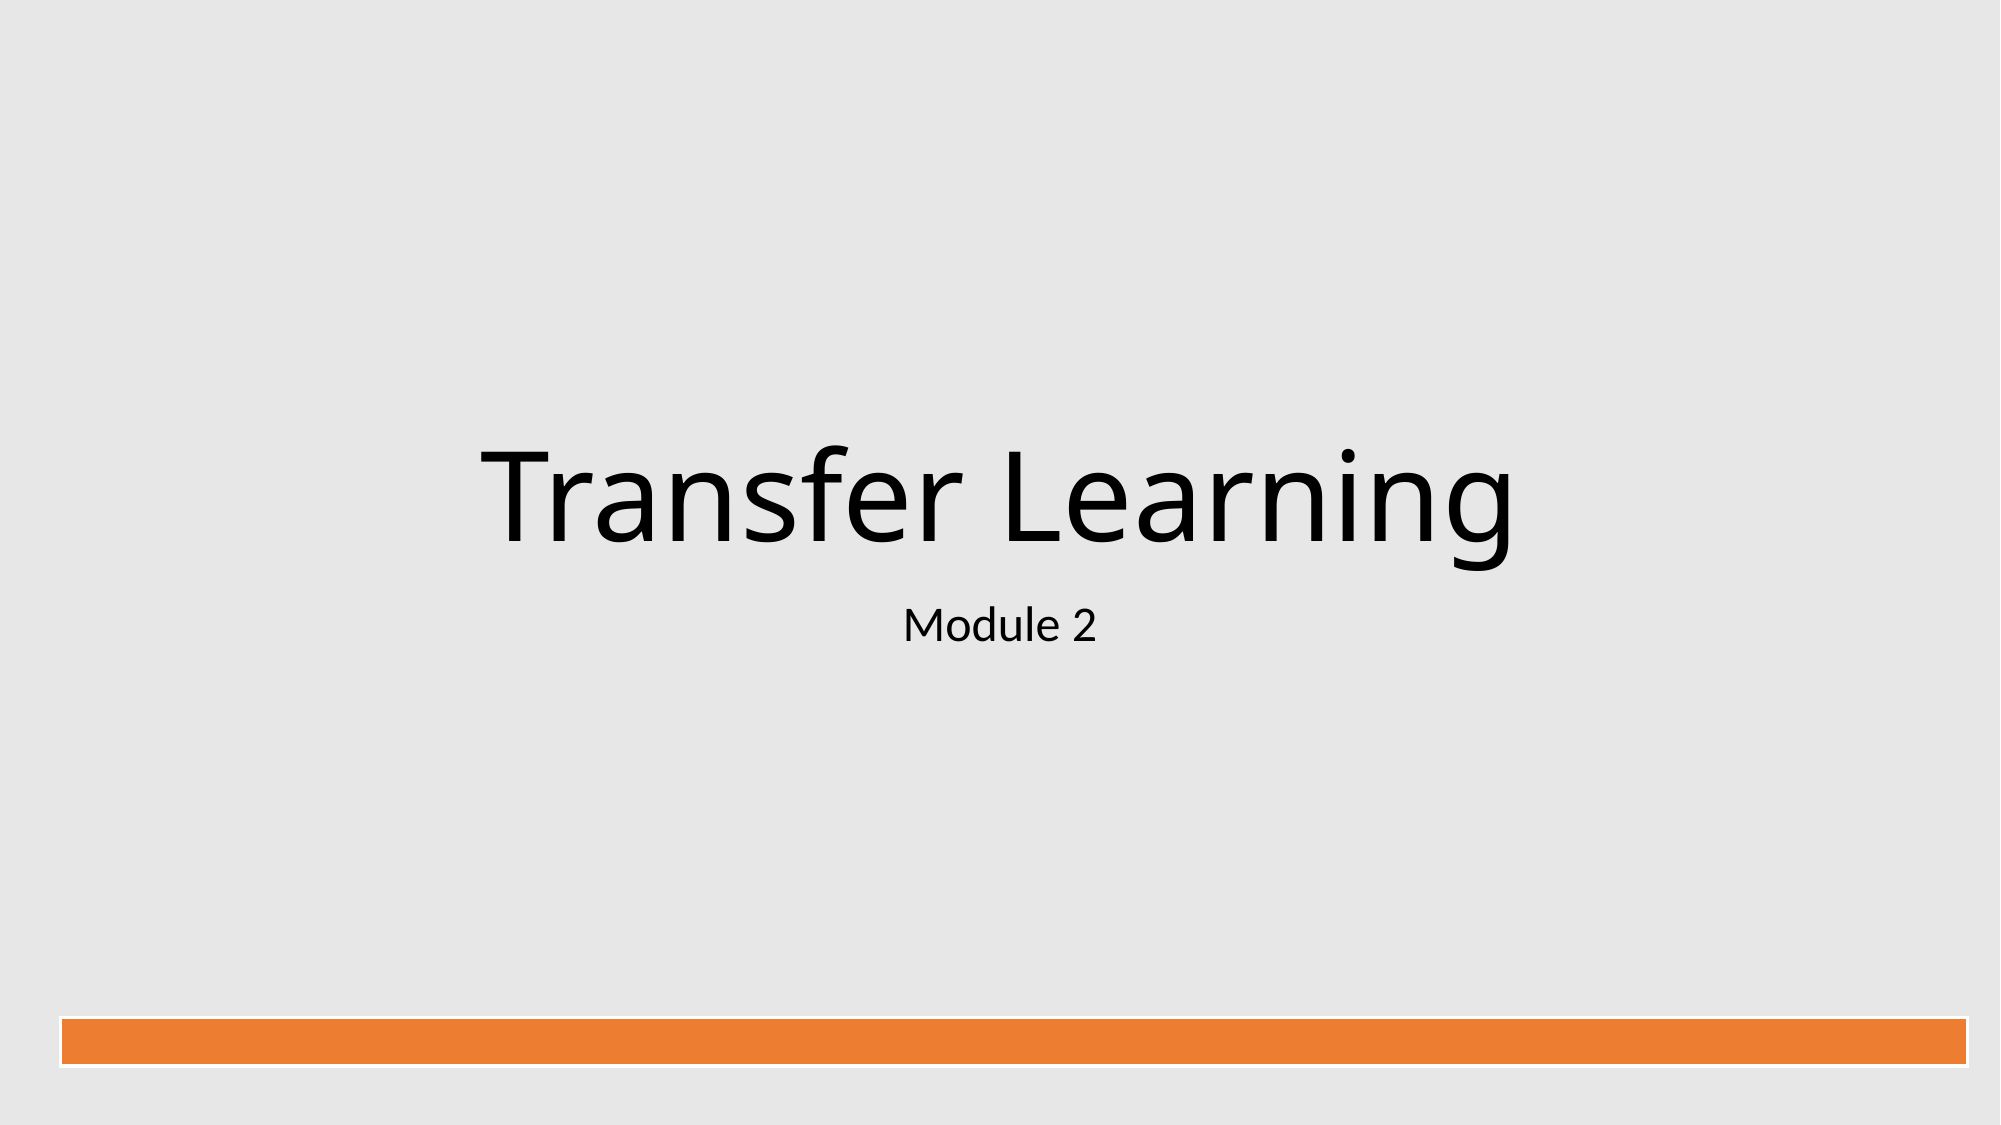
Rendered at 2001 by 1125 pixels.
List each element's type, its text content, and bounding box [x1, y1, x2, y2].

text_box [59, 1016, 1969, 1068]
title Transfer Learning [249, 184, 1750, 576]
subtitle Module 2 [249, 590, 1750, 863]
